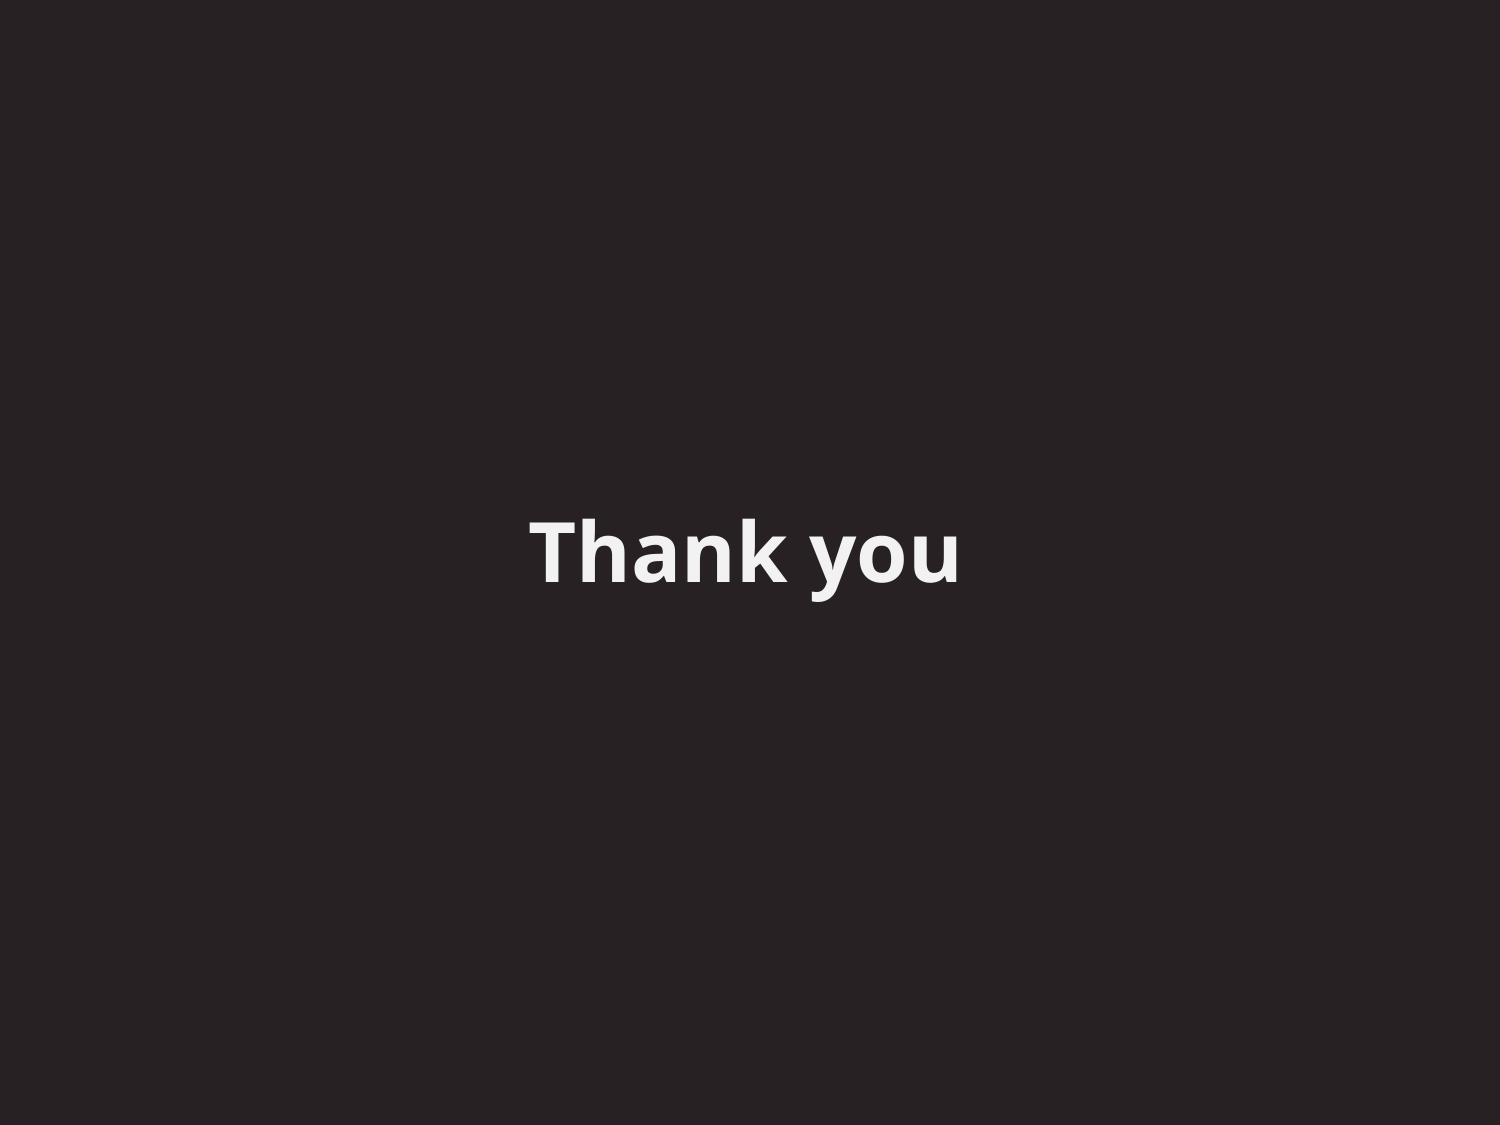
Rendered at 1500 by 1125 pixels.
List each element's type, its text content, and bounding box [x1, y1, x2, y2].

text_box Thank you [513, 491, 1061, 607]
